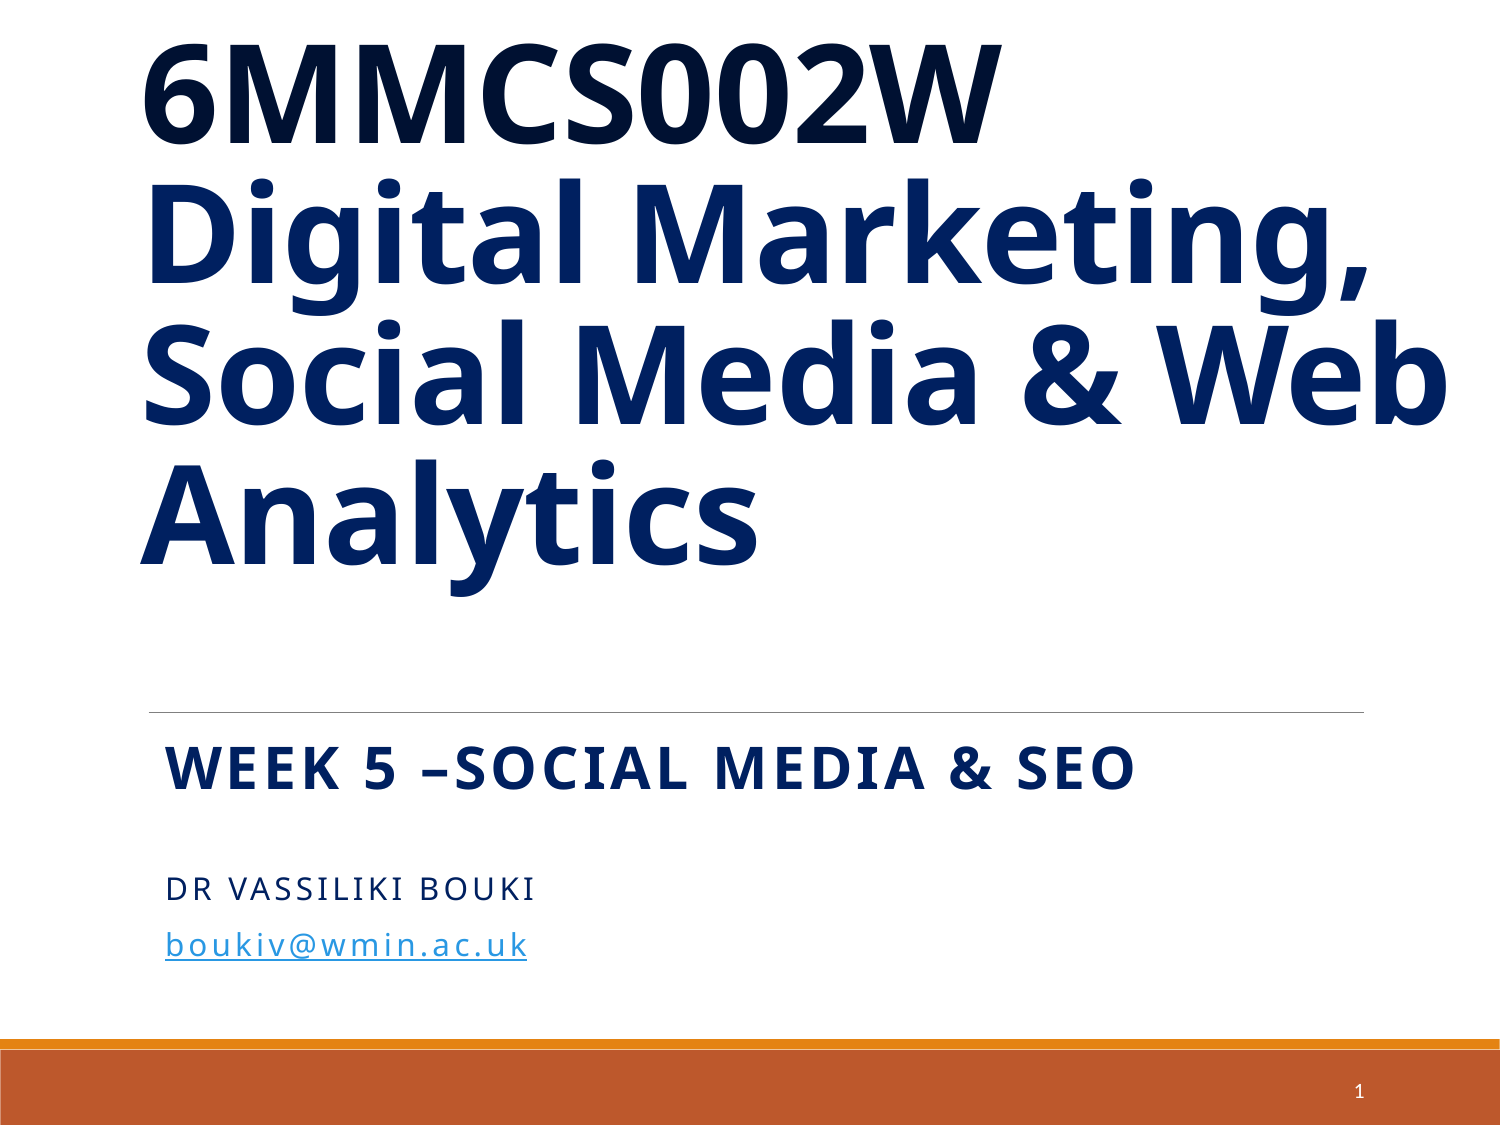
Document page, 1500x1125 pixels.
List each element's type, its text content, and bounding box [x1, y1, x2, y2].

title 6MMCS002W Digital Marketing, Social Media & Web Analytics [125, 136, 1500, 600]
subtitle Week 5 –Social Media & seo Dr Vassiliki Bouki boukiv@wmin.ac.uk [150, 730, 1373, 972]
slide_number 1 [1218, 1059, 1380, 1120]
